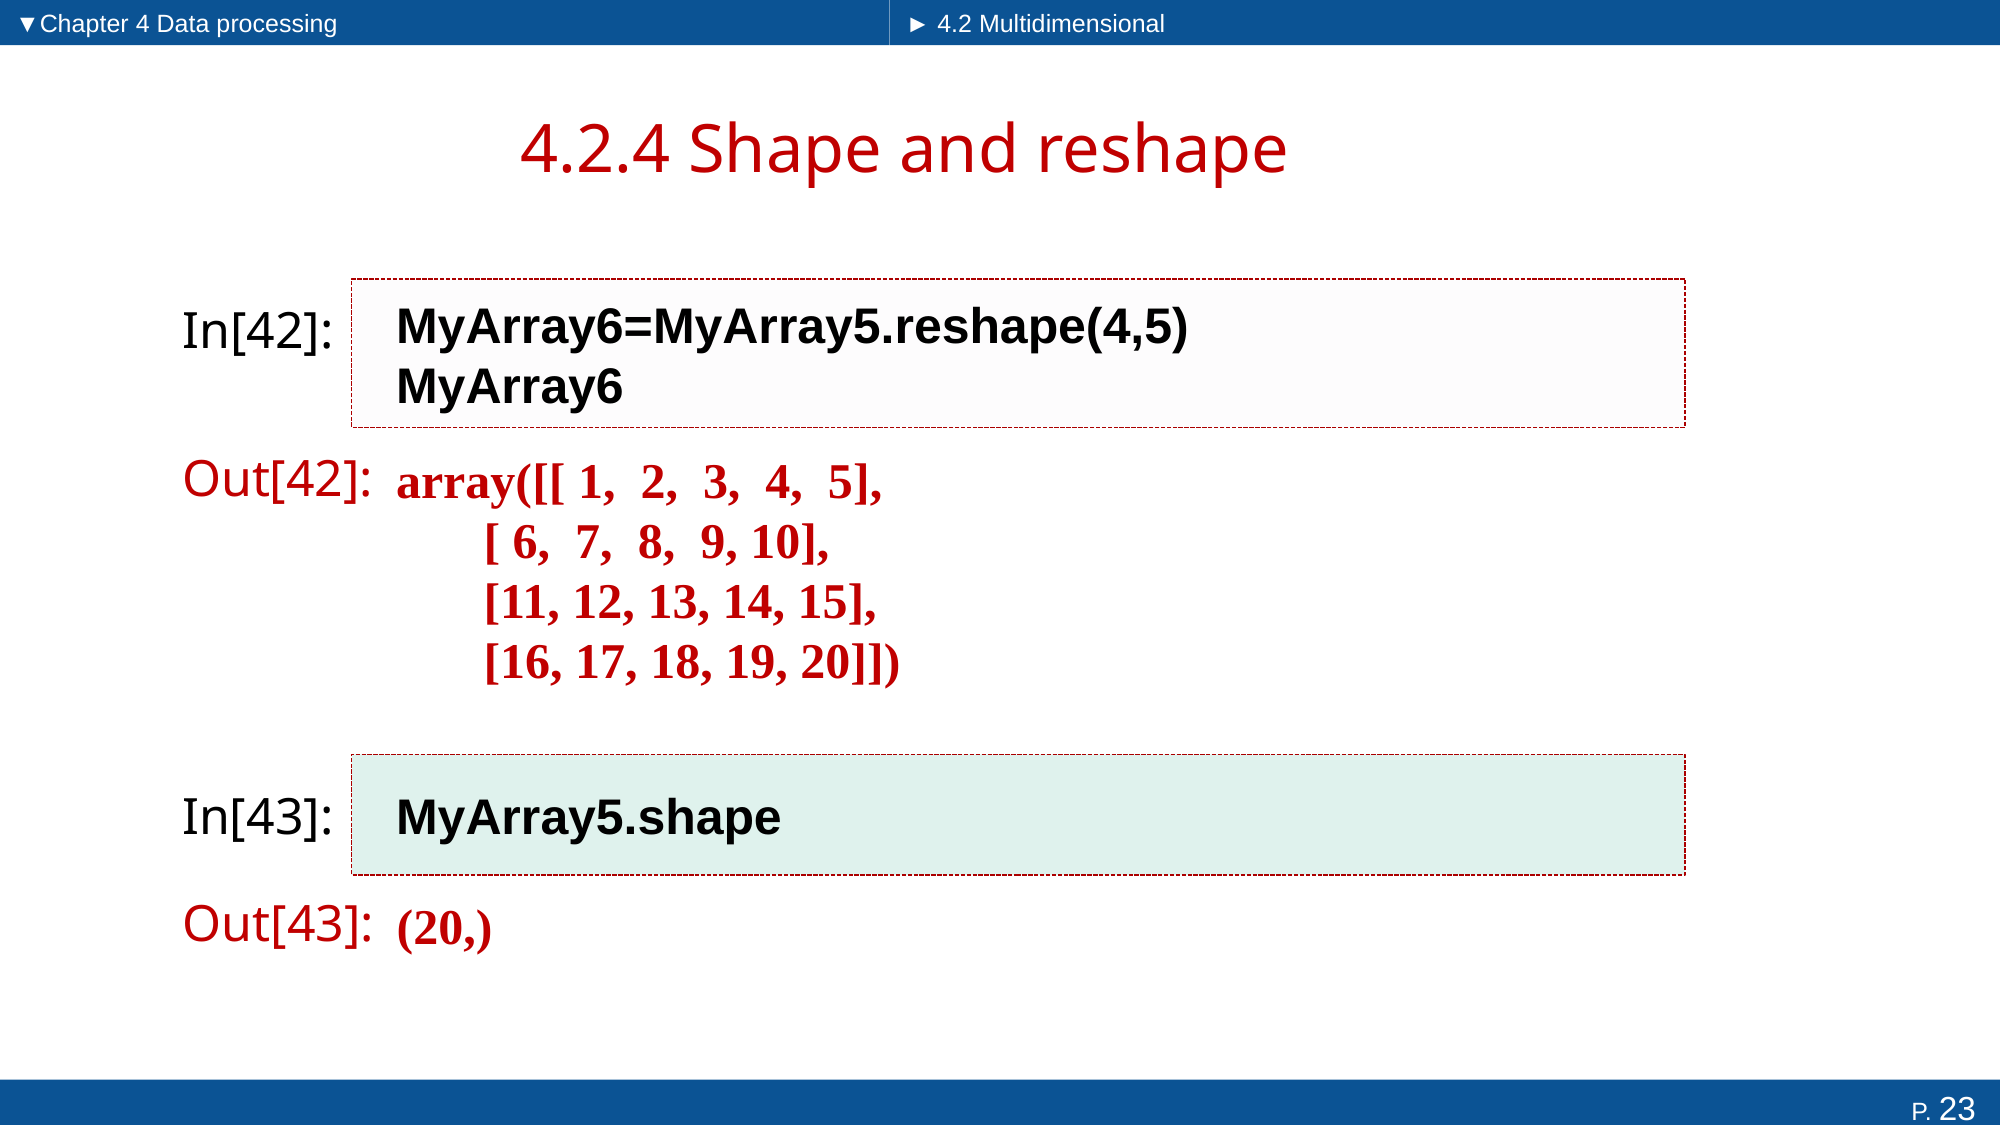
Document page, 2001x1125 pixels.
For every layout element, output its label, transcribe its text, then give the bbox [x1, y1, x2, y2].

text_box (20,) [348, 875, 1667, 992]
text_box Out[43]: [167, 884, 348, 959]
list ► 4.2 Multidimensional arrays [890, 0, 1249, 43]
text_box array([[ 1, 2, 3, 4, 5], [ 6, 7, 8, 9, 10], [11, 12, 13, 14, 15], [16, 17, 18, 19, 20]]) [348, 430, 1667, 708]
text_box In[42]: [167, 290, 351, 366]
title 4.2.4 Shape and reshape [101, 77, 1710, 214]
text_box In[43]: [167, 777, 351, 852]
text_box MyArray5.shape [348, 750, 1689, 879]
text_box MyArray6=MyArray5.reshape(4,5) MyArray6 [348, 275, 1689, 431]
list ▼Chapter 4 Data processing [0, 0, 725, 43]
text_box Out[42]: [167, 438, 348, 514]
